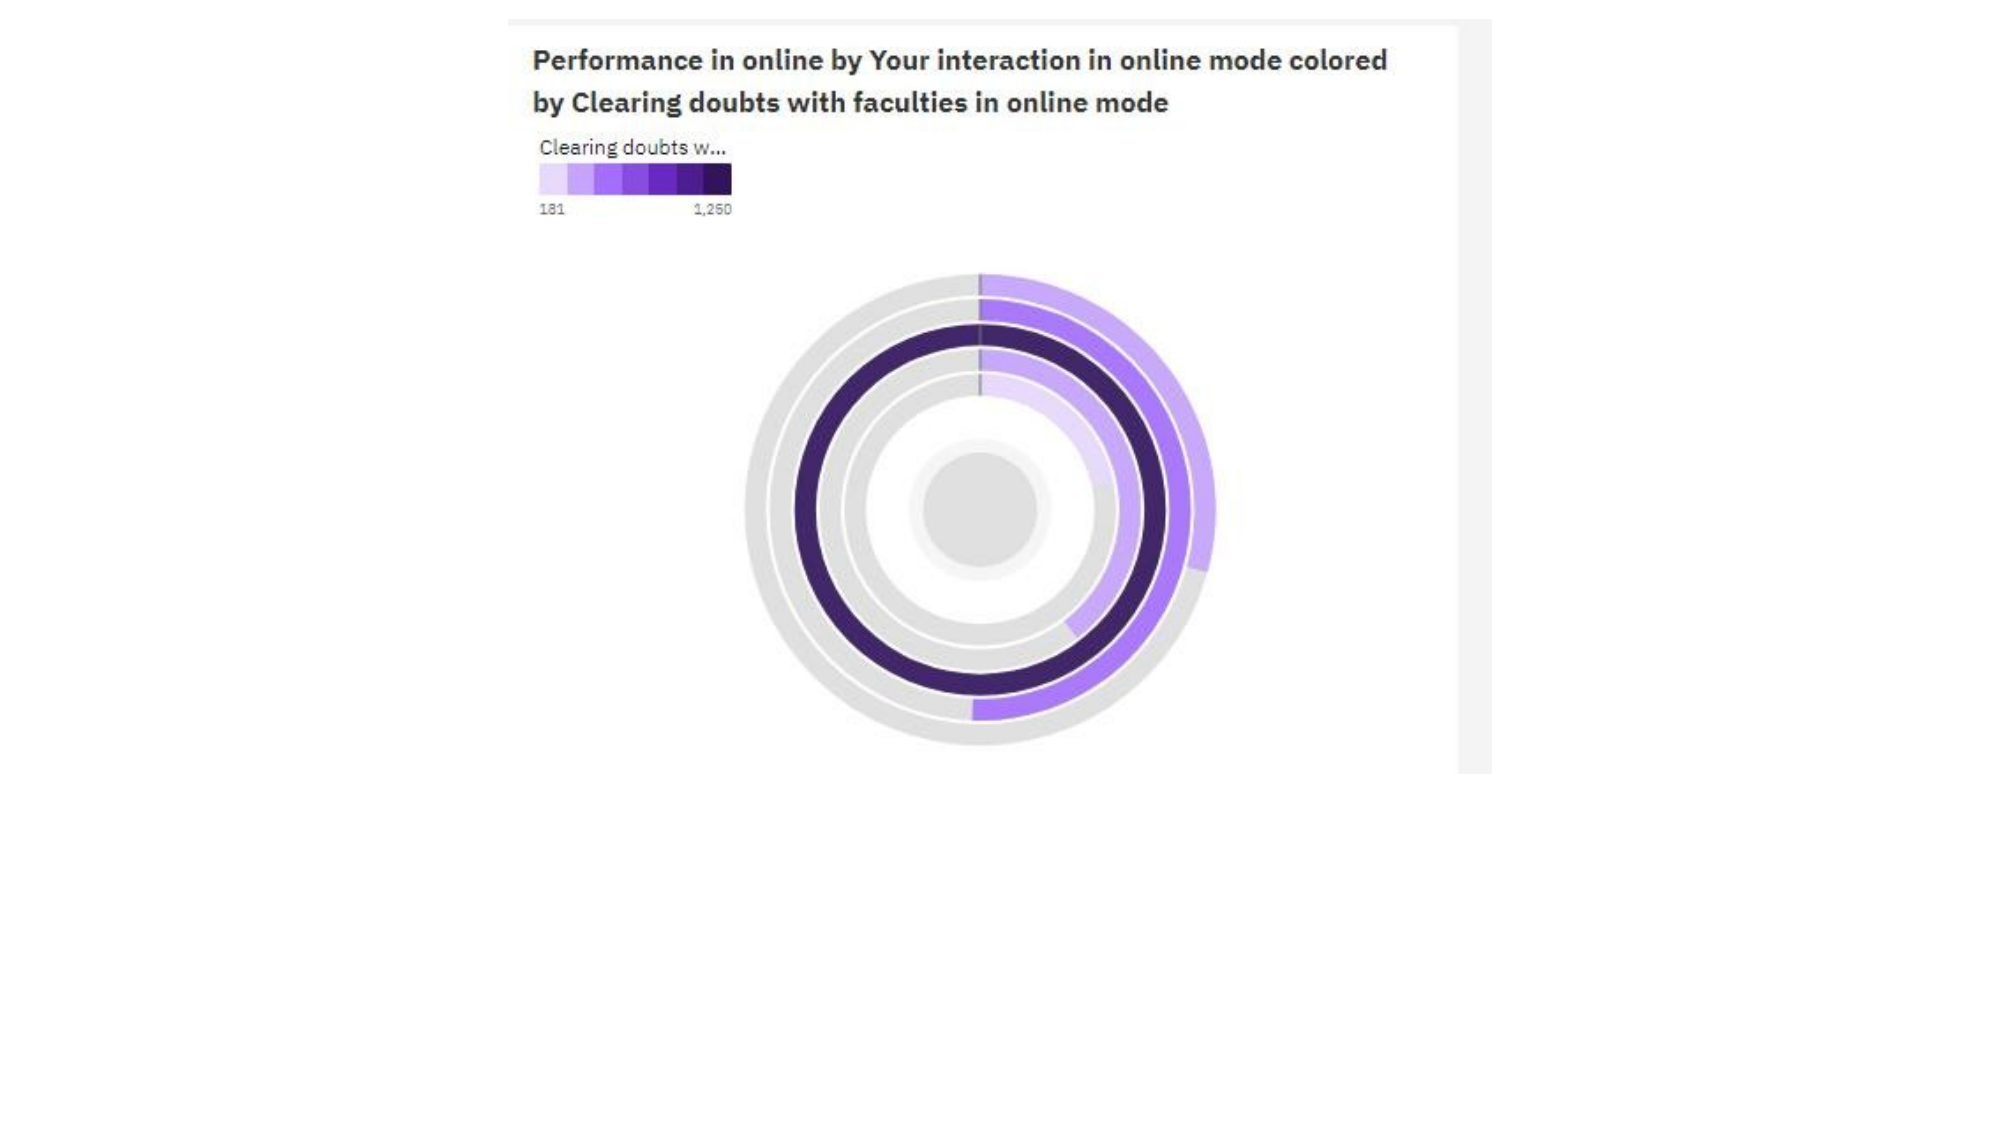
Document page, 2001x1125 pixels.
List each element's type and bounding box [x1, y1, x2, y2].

picture [508, 19, 1492, 775]
